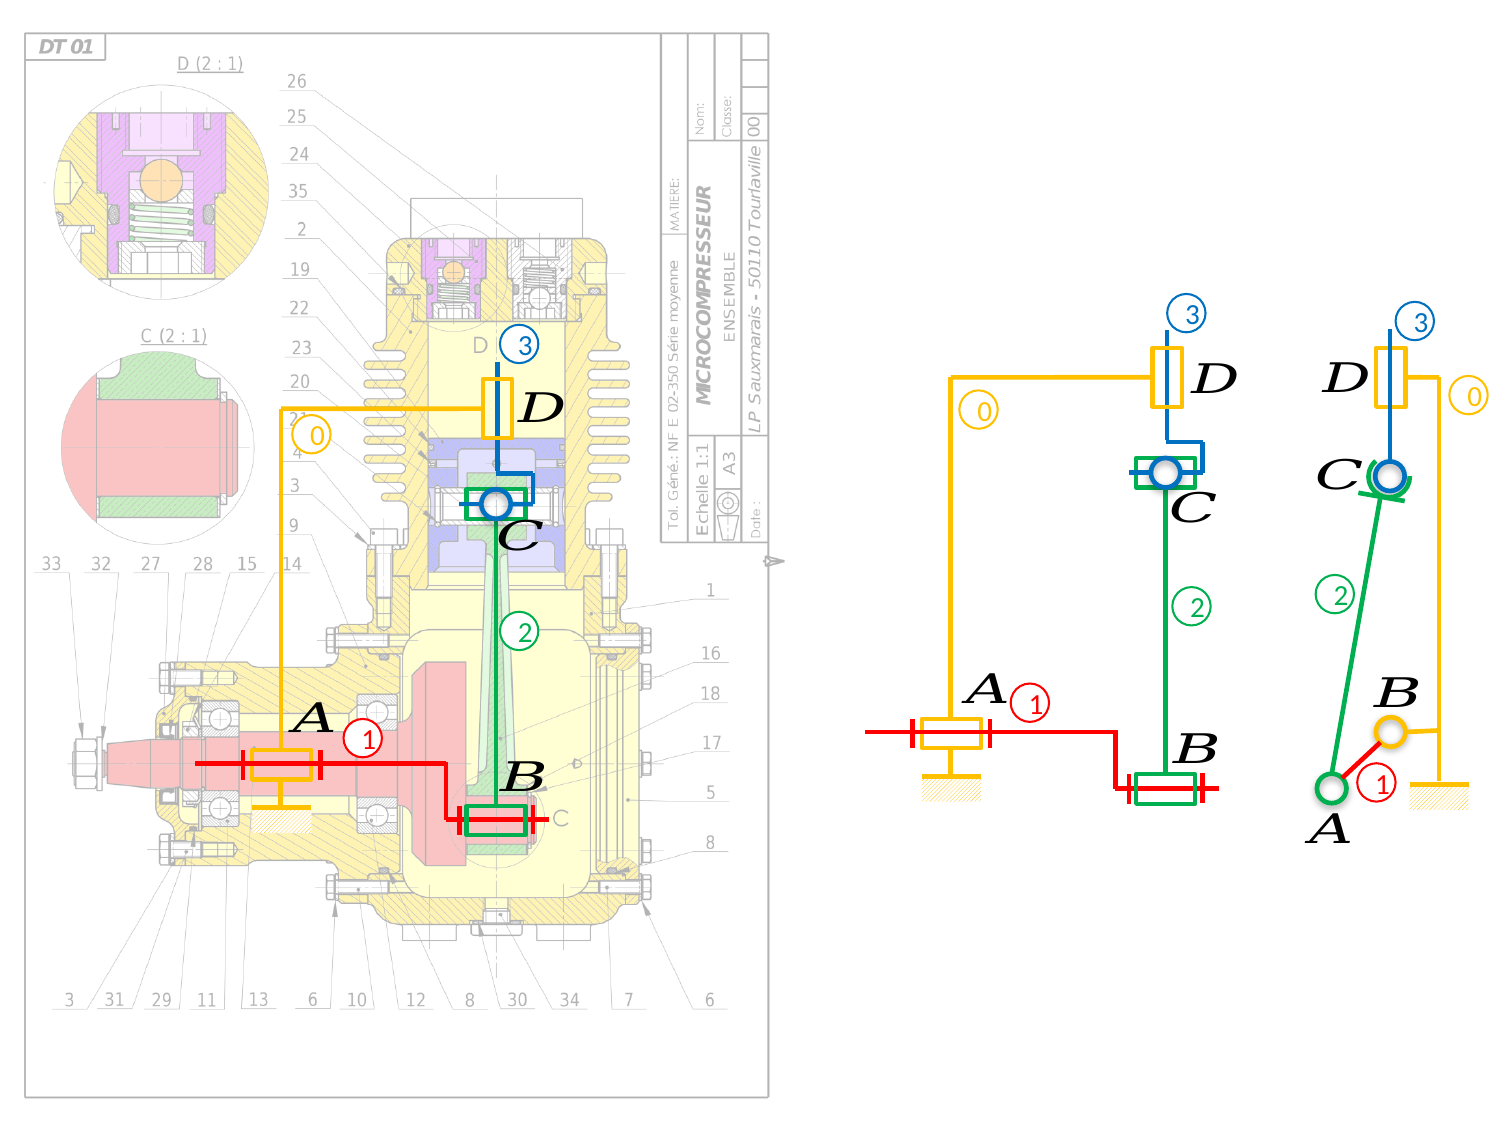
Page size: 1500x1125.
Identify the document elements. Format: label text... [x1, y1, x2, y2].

text_box 0 [957, 388, 1000, 431]
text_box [1409, 784, 1469, 811]
text_box [920, 740, 983, 750]
text_box 2 [1170, 584, 1213, 628]
text_box [1180, 480, 1197, 490]
text_box [1386, 716, 1406, 748]
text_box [252, 780, 312, 834]
text_box [920, 717, 983, 730]
text_box [1134, 480, 1150, 490]
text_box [1331, 497, 1381, 774]
text_box [1172, 456, 1197, 470]
text_box [1134, 796, 1197, 806]
text_box [1380, 461, 1406, 476]
text_box [1150, 346, 1162, 409]
picture [0, 0, 796, 1125]
text_box 0 [1447, 373, 1490, 417]
text_box [1395, 346, 1408, 409]
text_box 1 [1355, 763, 1398, 804]
text_box [1374, 346, 1385, 409]
text_box 3 [1165, 291, 1208, 335]
text_box [1367, 460, 1411, 492]
text_box [1171, 346, 1184, 409]
text_box [1150, 457, 1181, 489]
text_box [1134, 456, 1158, 470]
text_box [1134, 772, 1197, 787]
text_box 2 [1313, 574, 1326, 614]
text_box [1358, 492, 1405, 502]
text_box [921, 749, 982, 802]
text_box 1 [1008, 681, 1052, 724]
text_box [1316, 774, 1348, 804]
text_box 3 [1393, 299, 1437, 343]
